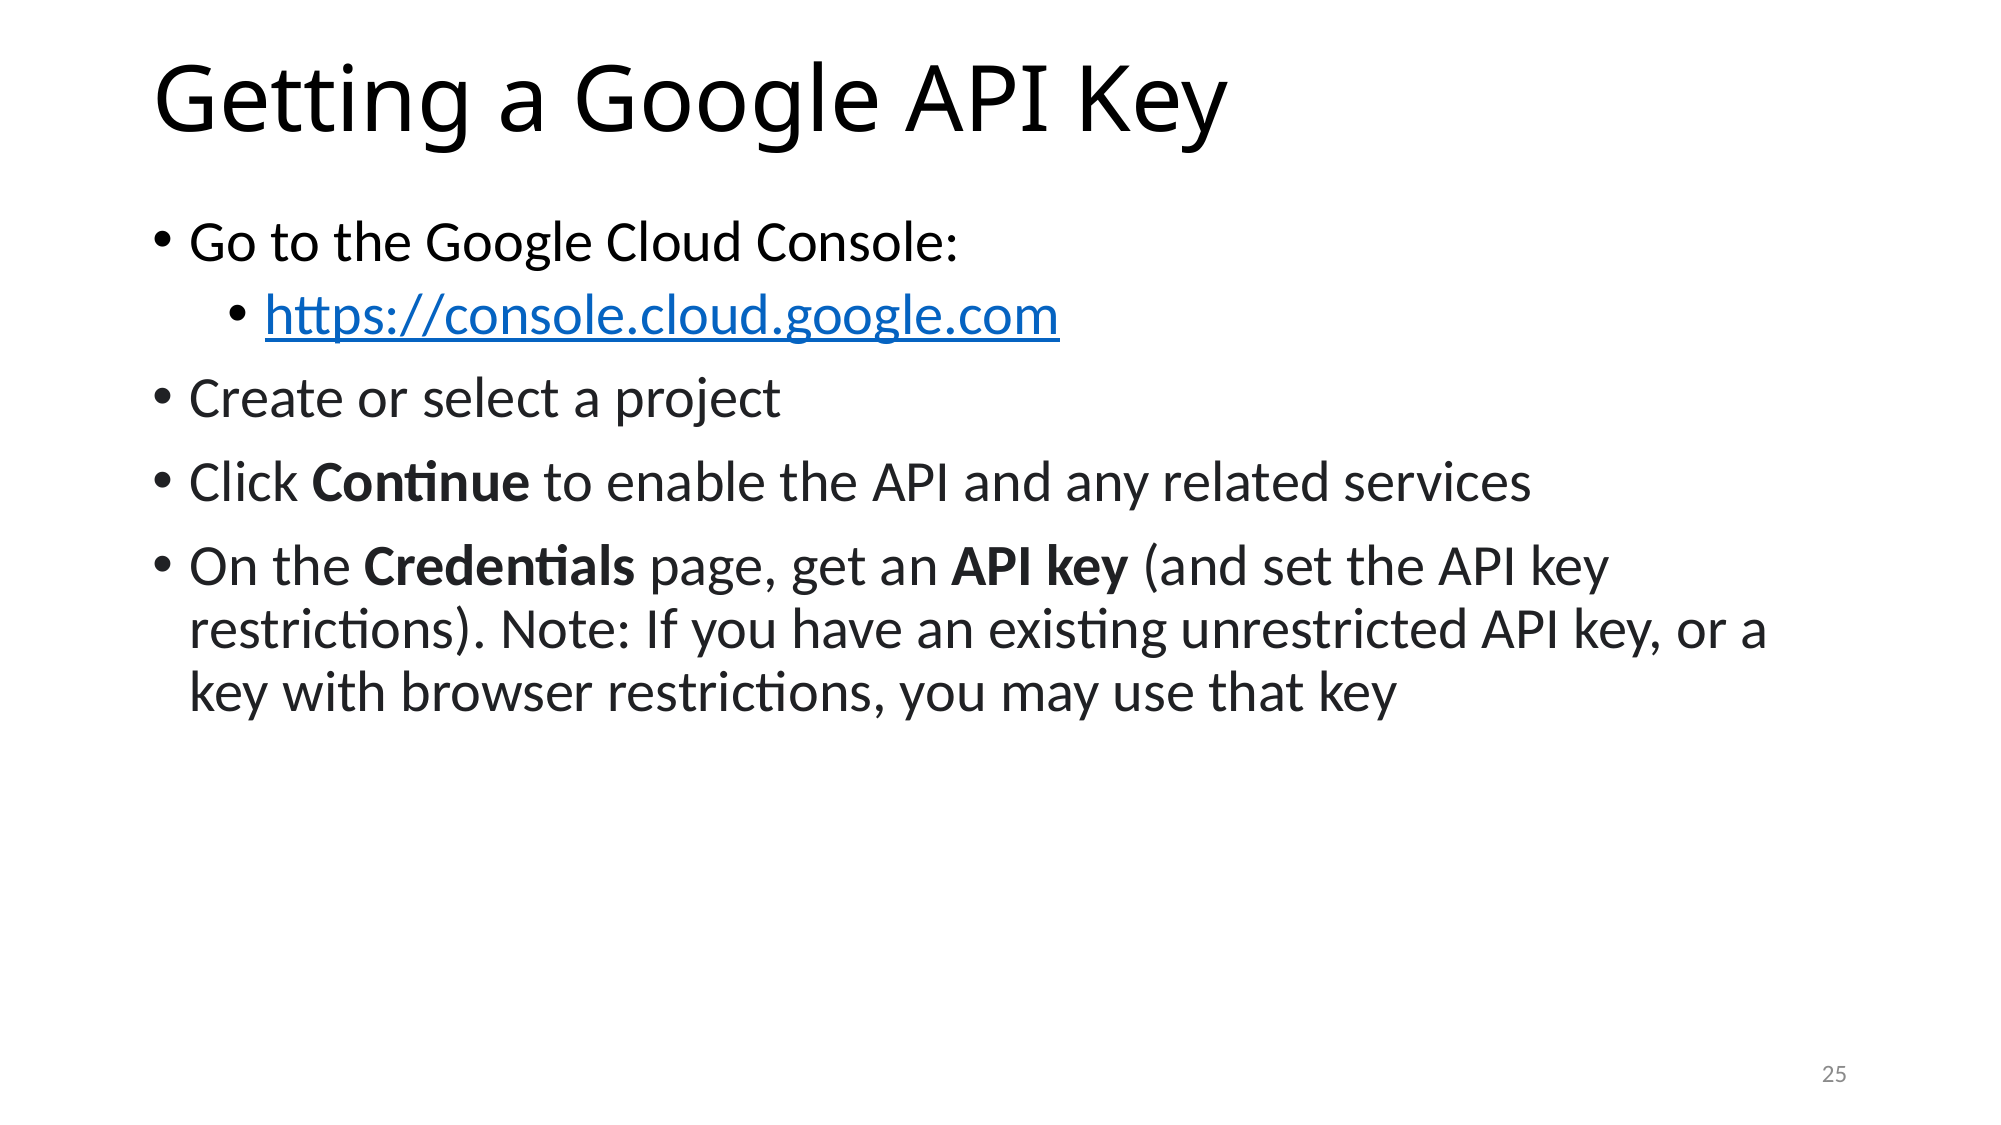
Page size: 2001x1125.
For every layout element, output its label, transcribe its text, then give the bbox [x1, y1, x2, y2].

title Getting a Google API Key [137, 0, 1863, 203]
list Go to the Google Cloud Console: https://console.cloud.google.com Create or select a project Click Continue to enable the API and any related services On the Credentials page, get an API key (and set the API key restrictions). Note: If you have an existing unrestricted API key, or a key with browser restrictions, you may use that key [137, 203, 1863, 996]
slide_number 25 [1412, 1042, 1863, 1103]
